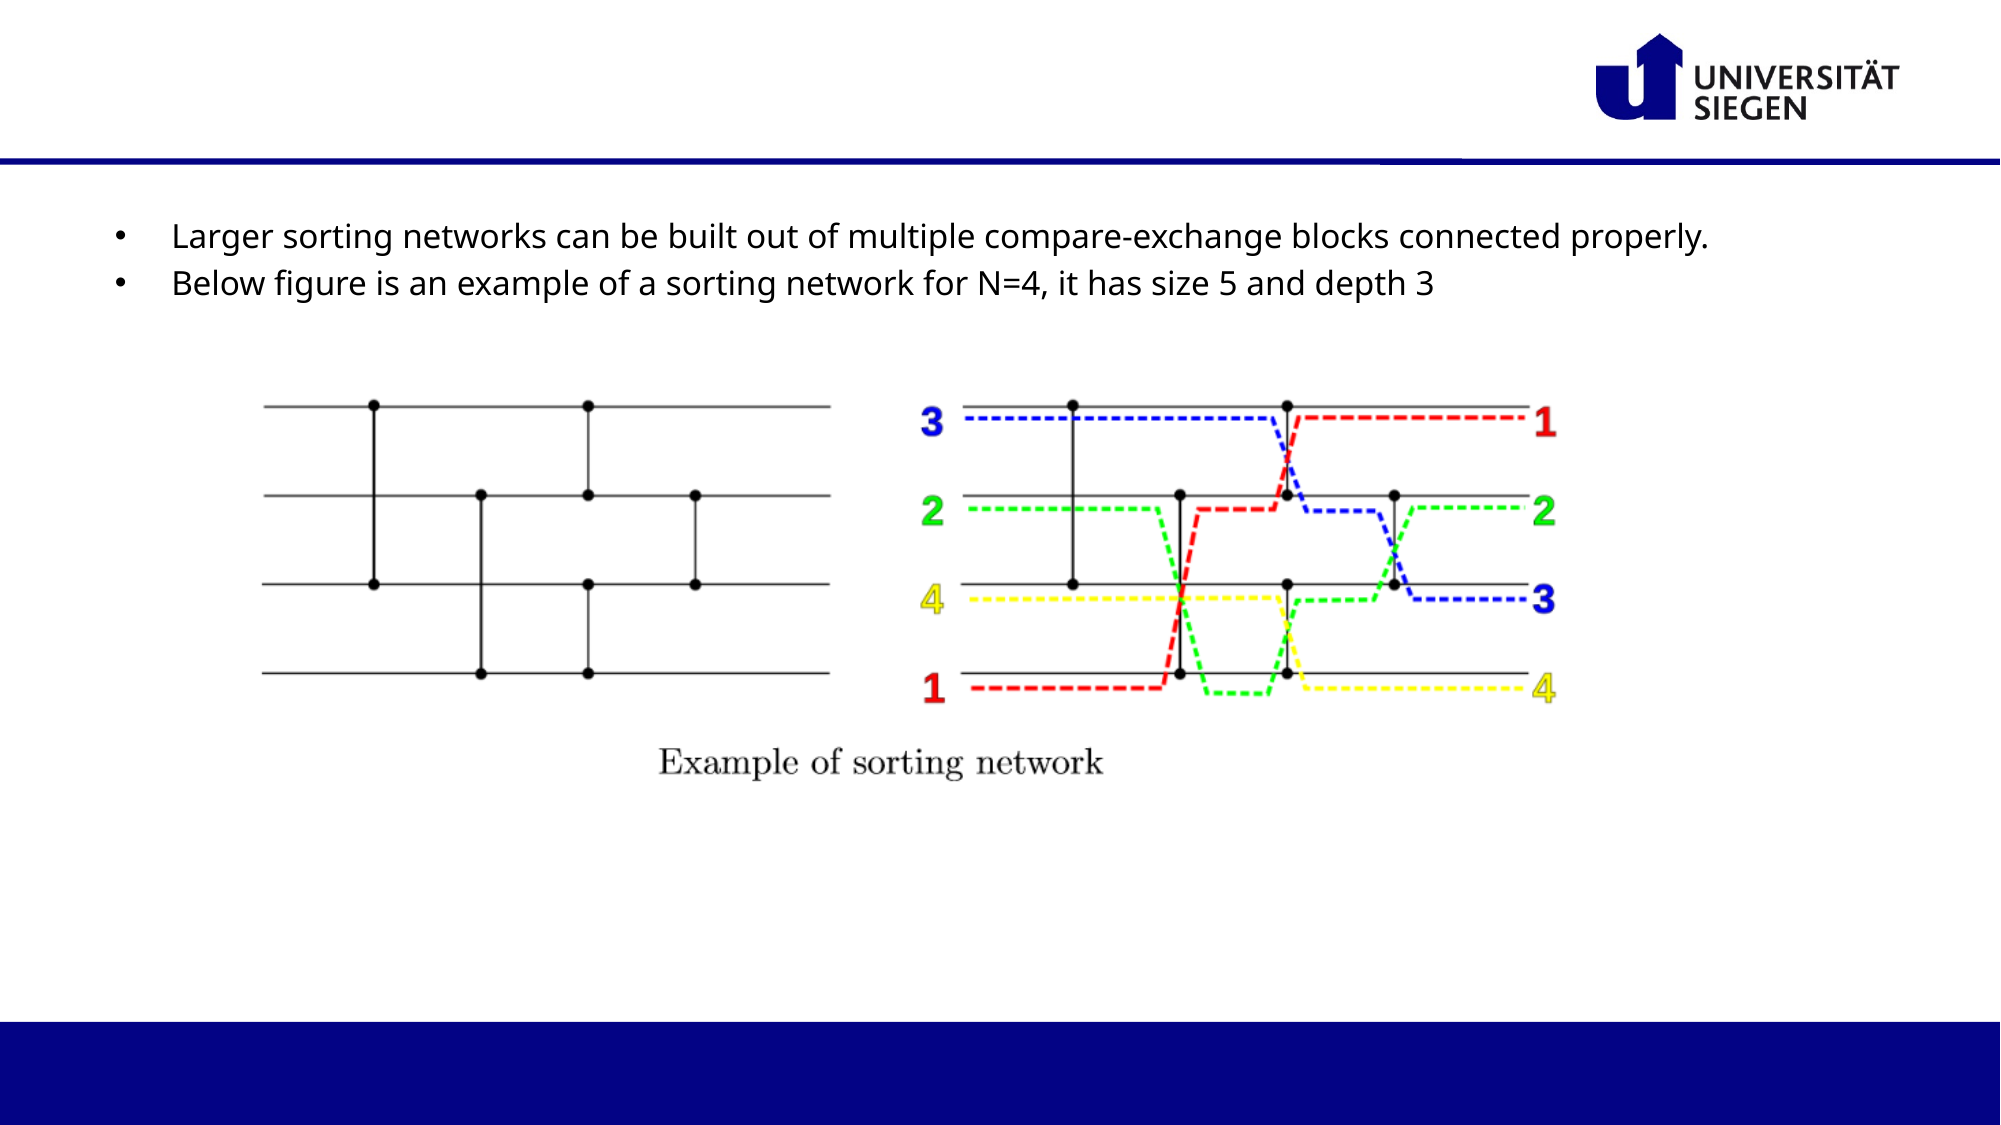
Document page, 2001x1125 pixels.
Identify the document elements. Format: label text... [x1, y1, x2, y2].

picture [253, 396, 1568, 784]
picture [1596, 33, 1900, 120]
list Larger sorting networks can be built out of multiple compare-exchange blocks connected properly. Below figure is an example of a sorting network for N=4, it has size 5 and depth 3 [99, 208, 1900, 1005]
